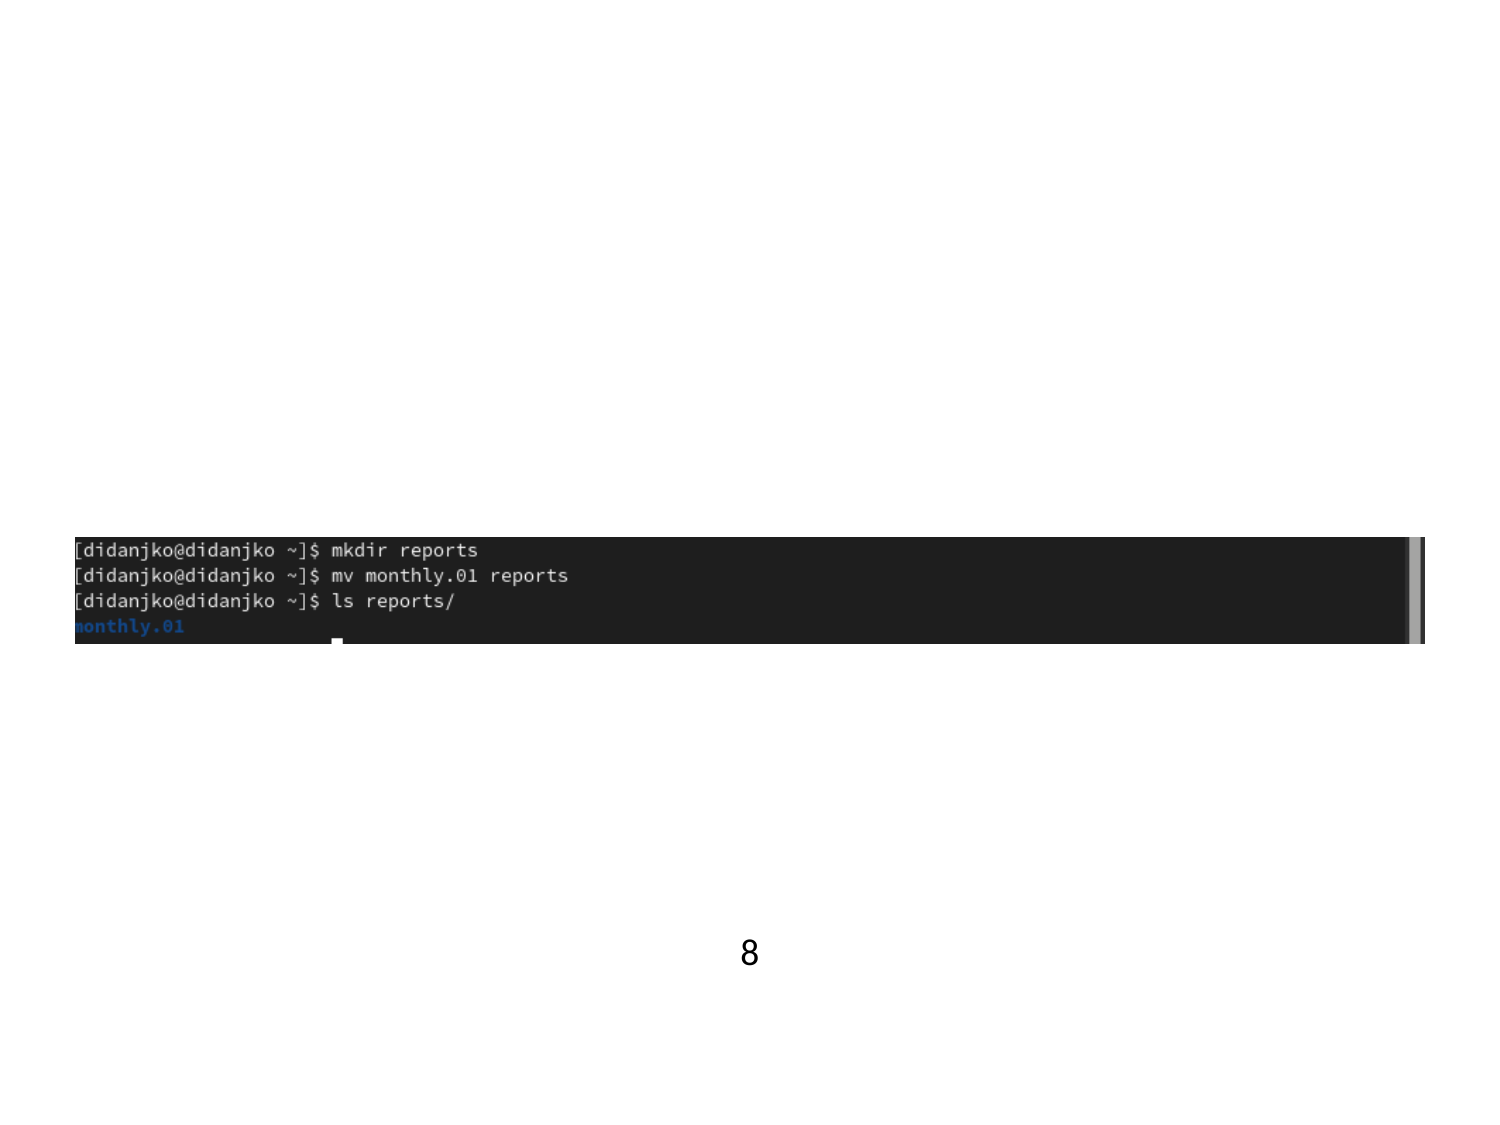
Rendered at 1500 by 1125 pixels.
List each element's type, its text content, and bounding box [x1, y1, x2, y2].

text_box 8 [74, 920, 1425, 1005]
picture [74, 537, 1426, 644]
